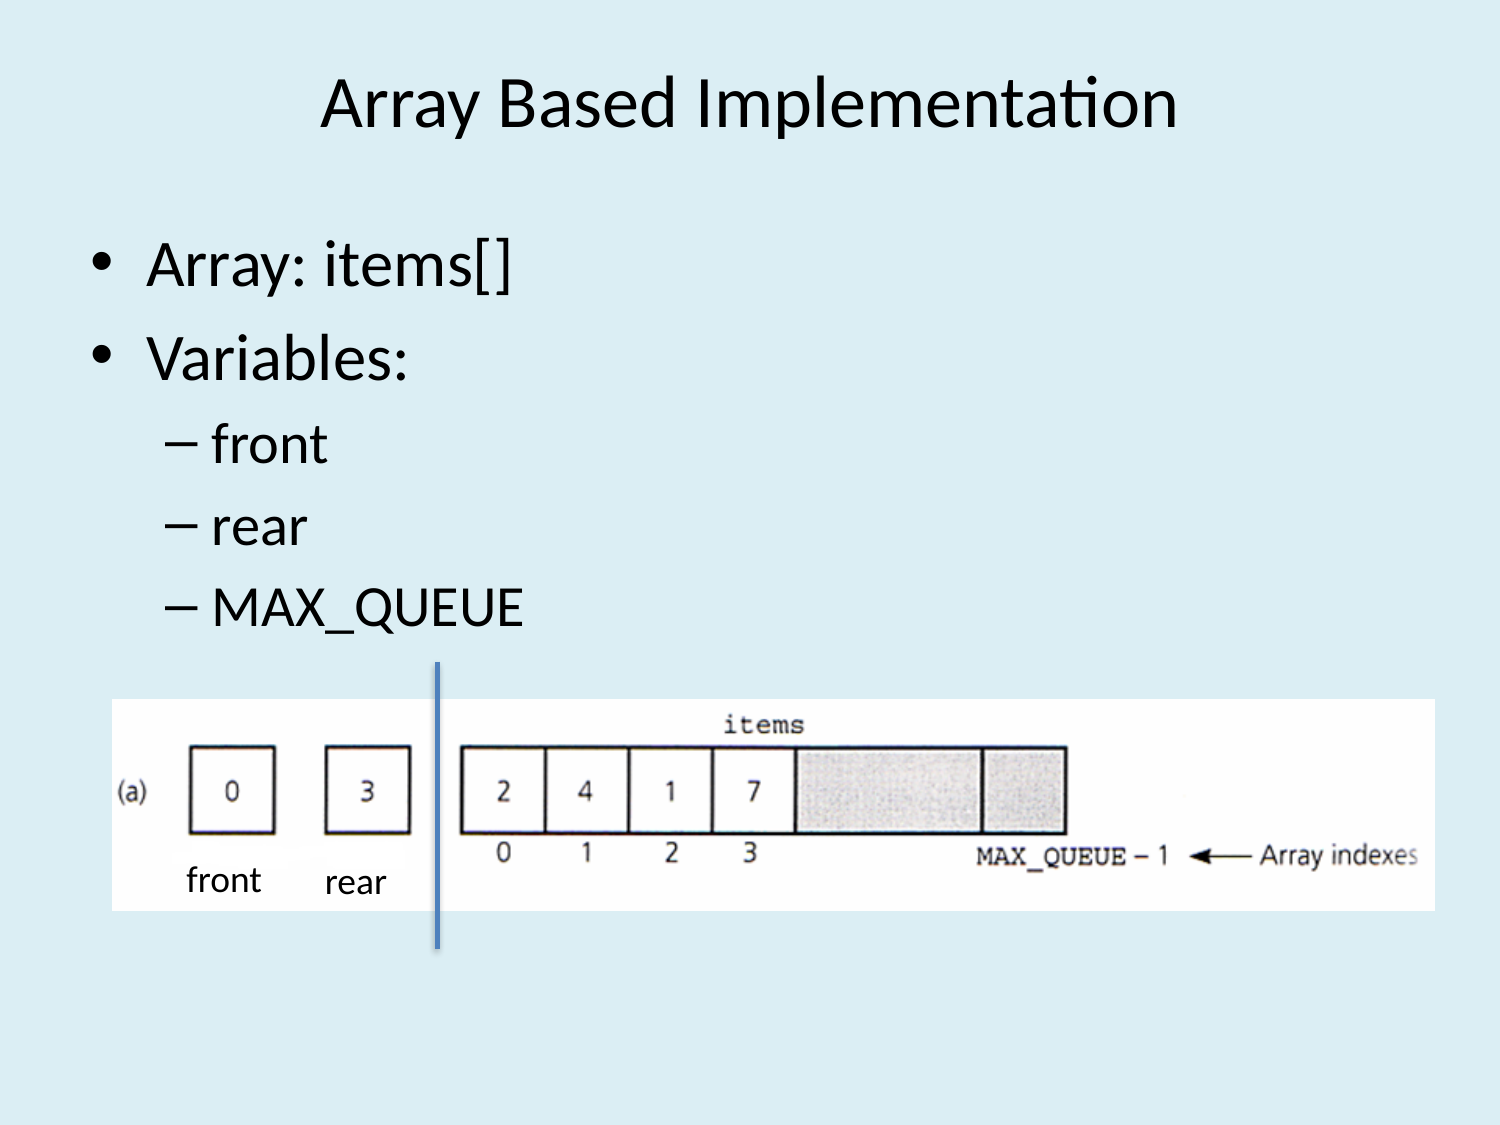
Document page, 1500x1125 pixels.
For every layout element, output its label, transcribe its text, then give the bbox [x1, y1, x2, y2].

picture [438, 699, 1435, 912]
title Array Based Implementation [75, 45, 1425, 150]
list Array: items[] Variables: front rear MAX_QUEUE [75, 212, 1425, 1005]
picture [112, 699, 437, 912]
